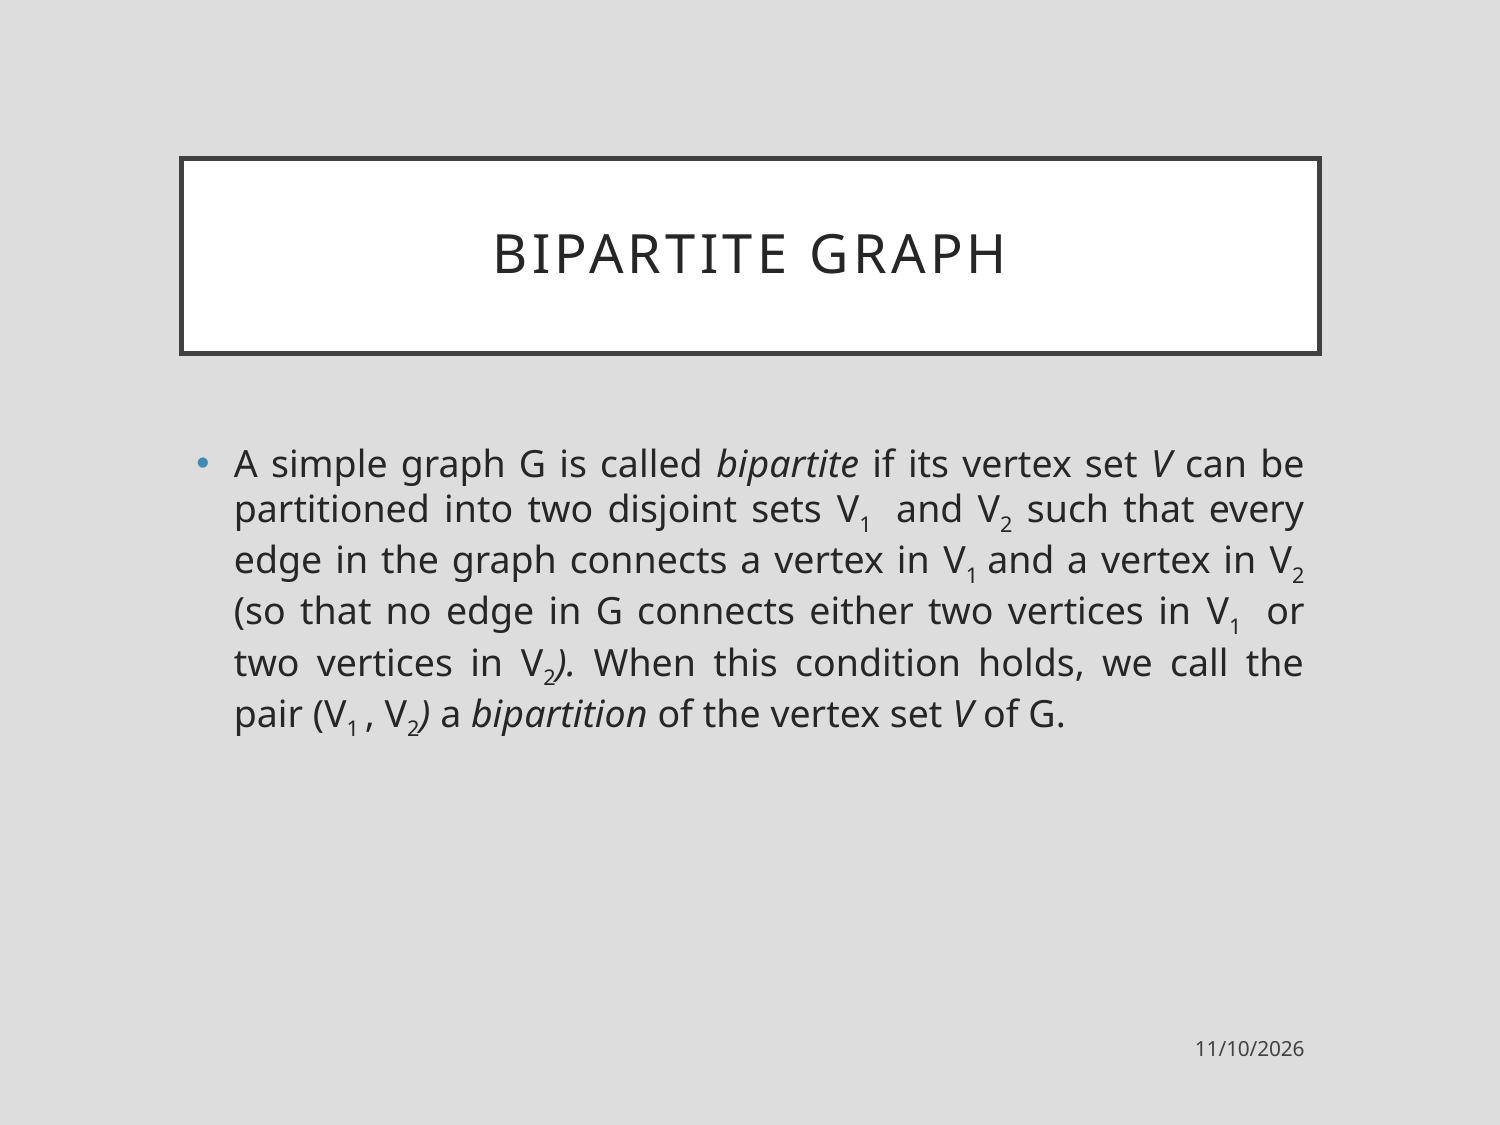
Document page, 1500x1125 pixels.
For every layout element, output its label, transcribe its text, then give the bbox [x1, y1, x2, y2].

list A simple graph G is called bipartite if its vertex set V can be partitioned into two disjoint sets V1 and V2 such that every edge in the graph connects a vertex in V1 and a vertex in V2 (so that no edge in G connects either two vertices in V1 or two vertices in V2). When this condition holds, we call the pair (V1 , V2) a bipartition of the vertex set V of G. [181, 432, 1320, 942]
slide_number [980, 1023, 1320, 1077]
title Bipartite graph [179, 156, 1322, 356]
